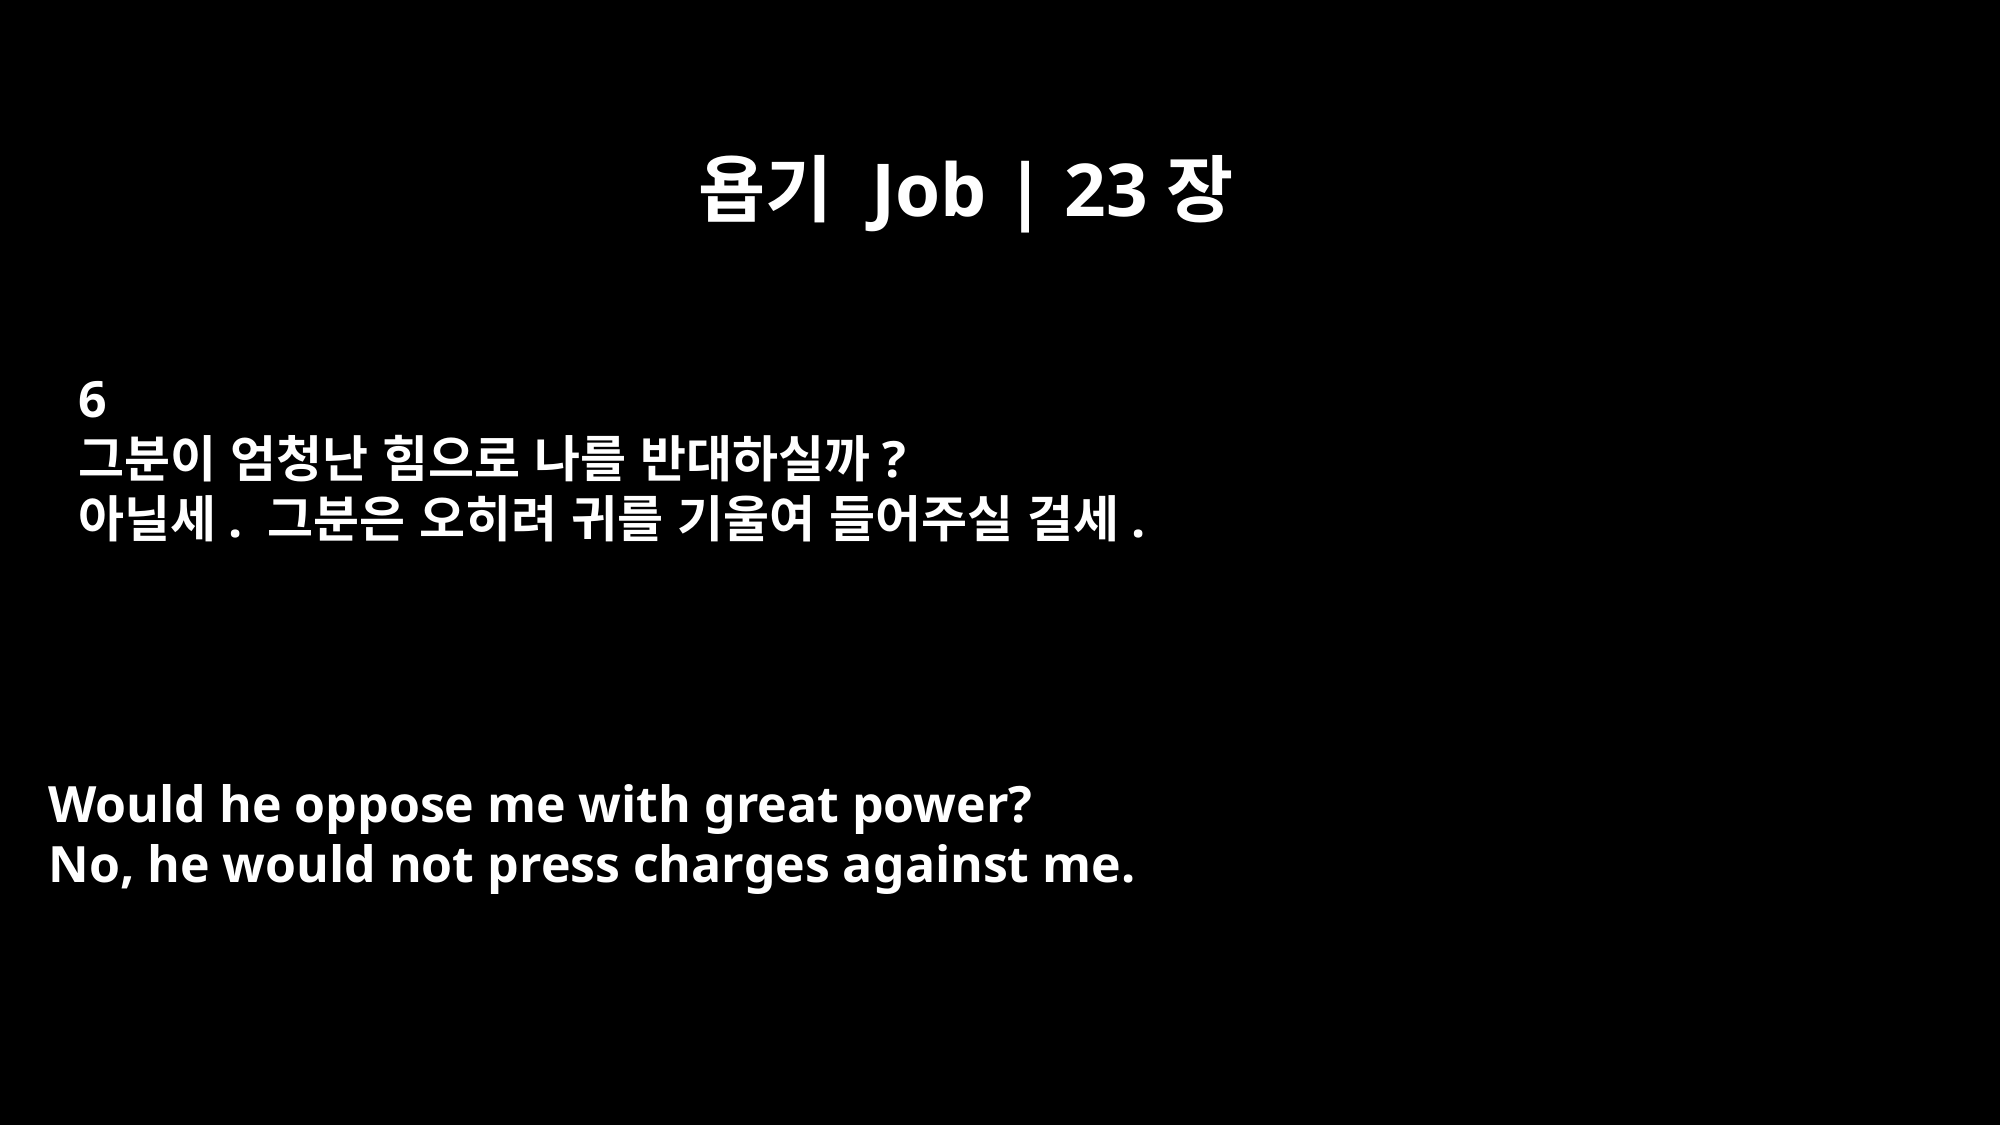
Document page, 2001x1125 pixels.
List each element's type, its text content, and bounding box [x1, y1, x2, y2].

text_box Would he oppose me with great power? No, he would not press charges against me. [33, 764, 1151, 900]
text_box 욥기 Job | 23장 [683, 136, 1249, 239]
text_box 6 그분이 엄청난 힘으로 나를 반대하실까? 아닐세. 그분은 오히려 귀를 기울여 들어주실 걸세. [63, 359, 1161, 555]
